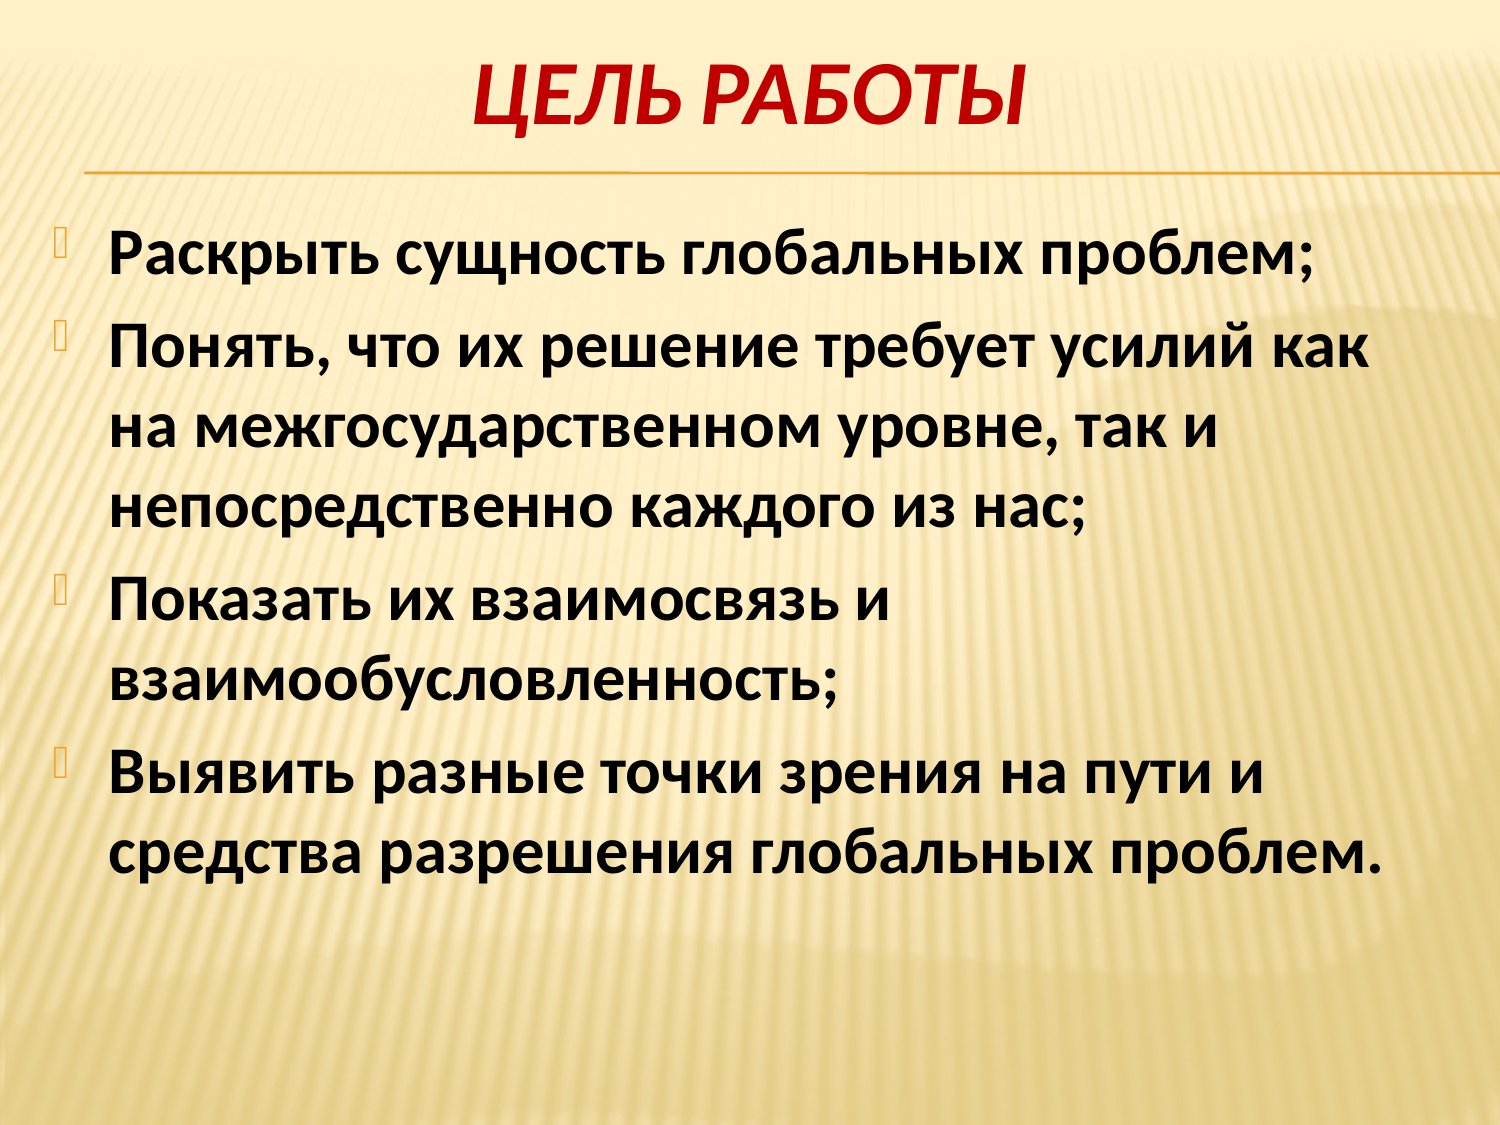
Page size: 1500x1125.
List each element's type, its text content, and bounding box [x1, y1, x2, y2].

list Раскрыть сущность глобальных проблем; Понять, что их решение требует усилий как на межгосударственном уровне, так и непосредственно каждого из нас; Показать их взаимосвязь и взаимообусловленность; Выявить разные точки зрения на пути и средства разрешения глобальных проблем. [37, 199, 1463, 943]
title Цель работы [0, 0, 1500, 175]
